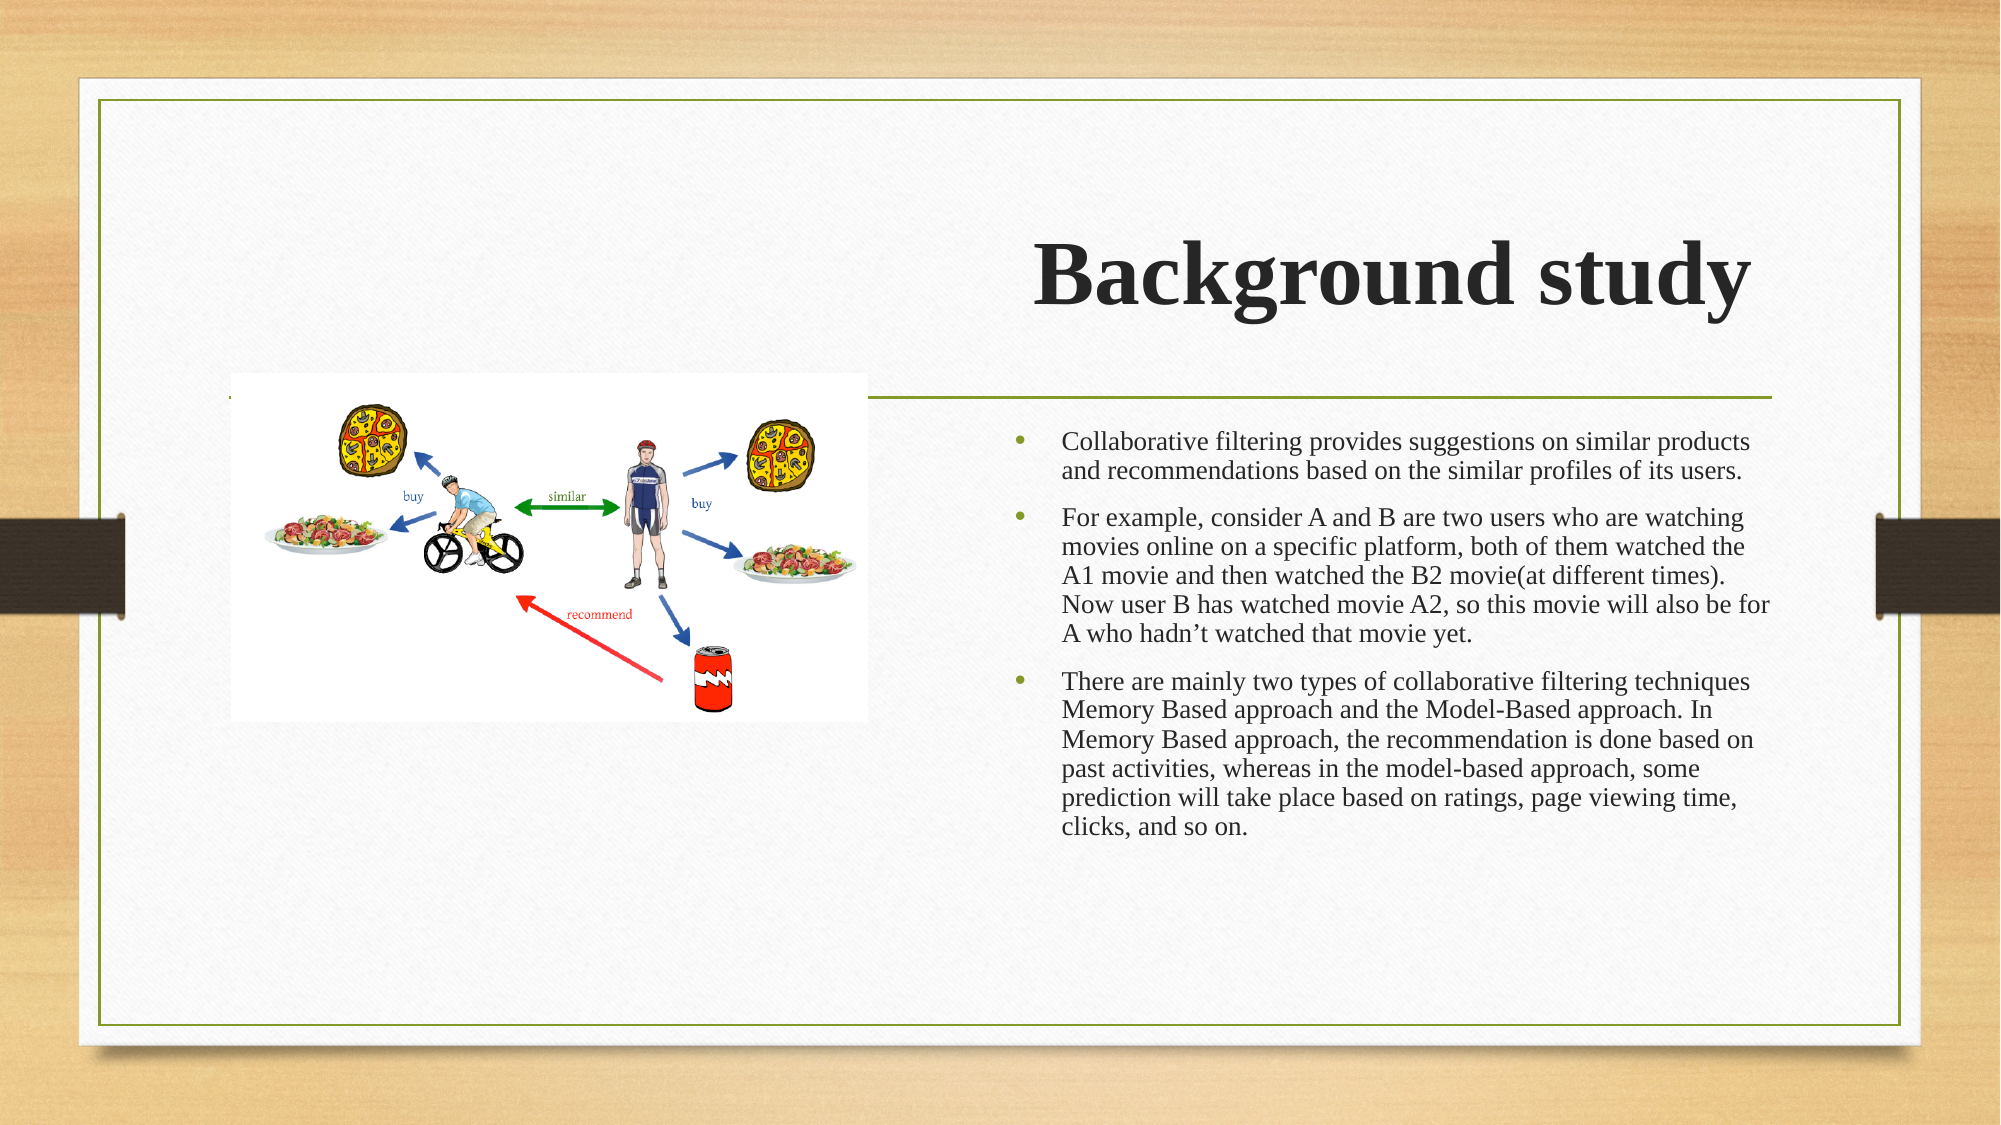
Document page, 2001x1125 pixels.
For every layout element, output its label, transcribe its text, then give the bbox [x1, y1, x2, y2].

picture [0, 0, 2001, 1125]
title Background study [999, 161, 1788, 375]
list Collaborative filtering provides suggestions on similar products and recommendations based on the similar profiles of its users. For example, consider A and B are two users who are watching movies online on a specific platform, both of them watched the A1 movie and then watched the B2 movie(at different times). Now user B has watched movie A2, so this movie will also be for A who hadn’t watched that movie yet. There are mainly two types of collaborative filtering techniques Memory Based approach and the Model-Based approach. In Memory Based approach, the recommendation is done based on past activities, whereas in the model-based approach, some prediction will take place based on ratings, page viewing time, clicks, and so on. [999, 419, 1788, 964]
